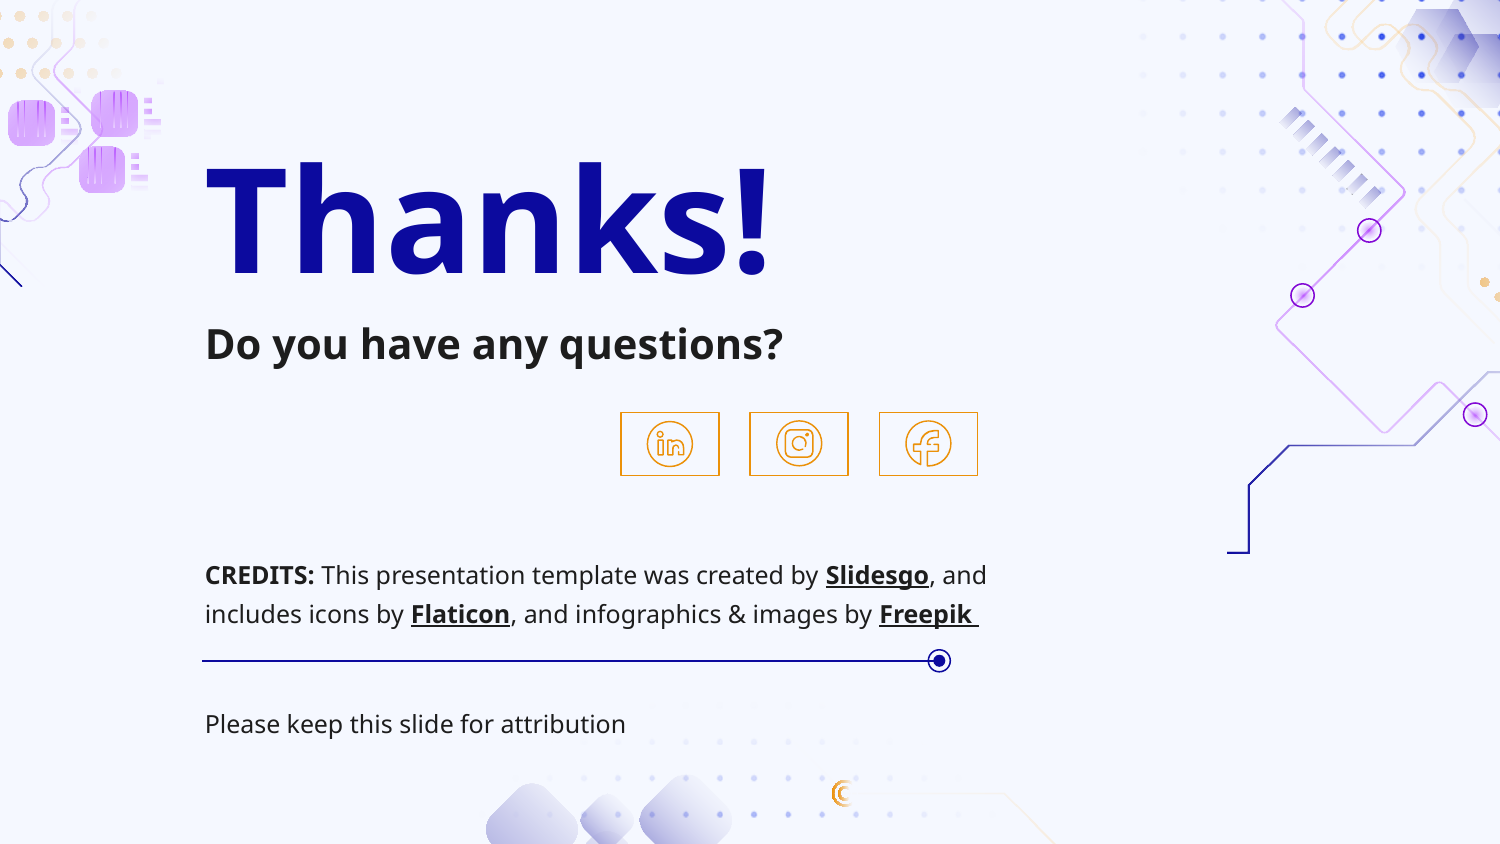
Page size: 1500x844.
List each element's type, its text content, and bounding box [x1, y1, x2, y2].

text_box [879, 412, 978, 476]
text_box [749, 412, 849, 476]
title Thanks! [189, 112, 920, 287]
picture [835, 783, 856, 804]
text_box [1110, 0, 1500, 710]
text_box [202, 649, 951, 673]
picture [436, 701, 1019, 844]
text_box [620, 412, 720, 476]
subtitle Do you have any questions? [189, 295, 920, 359]
text_box Please keep this slide for attribution [189, 688, 871, 732]
